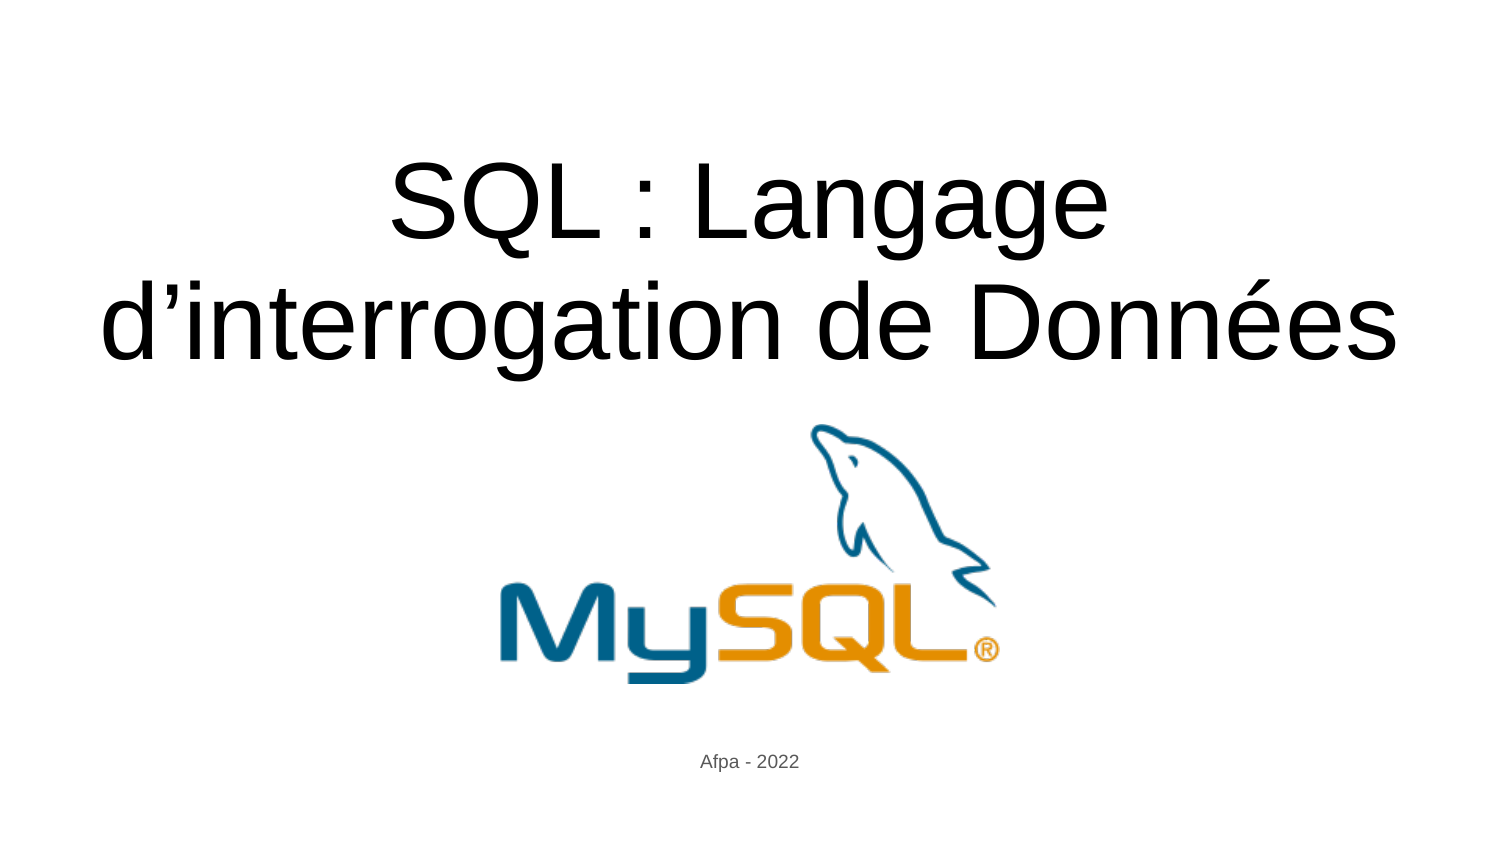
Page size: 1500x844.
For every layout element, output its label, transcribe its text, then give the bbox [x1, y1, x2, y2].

picture [499, 424, 1001, 685]
text_box SQL : Langage d’interrogation de Données [51, 60, 1449, 398]
text_box Afpa - 2022 [51, 735, 1449, 788]
